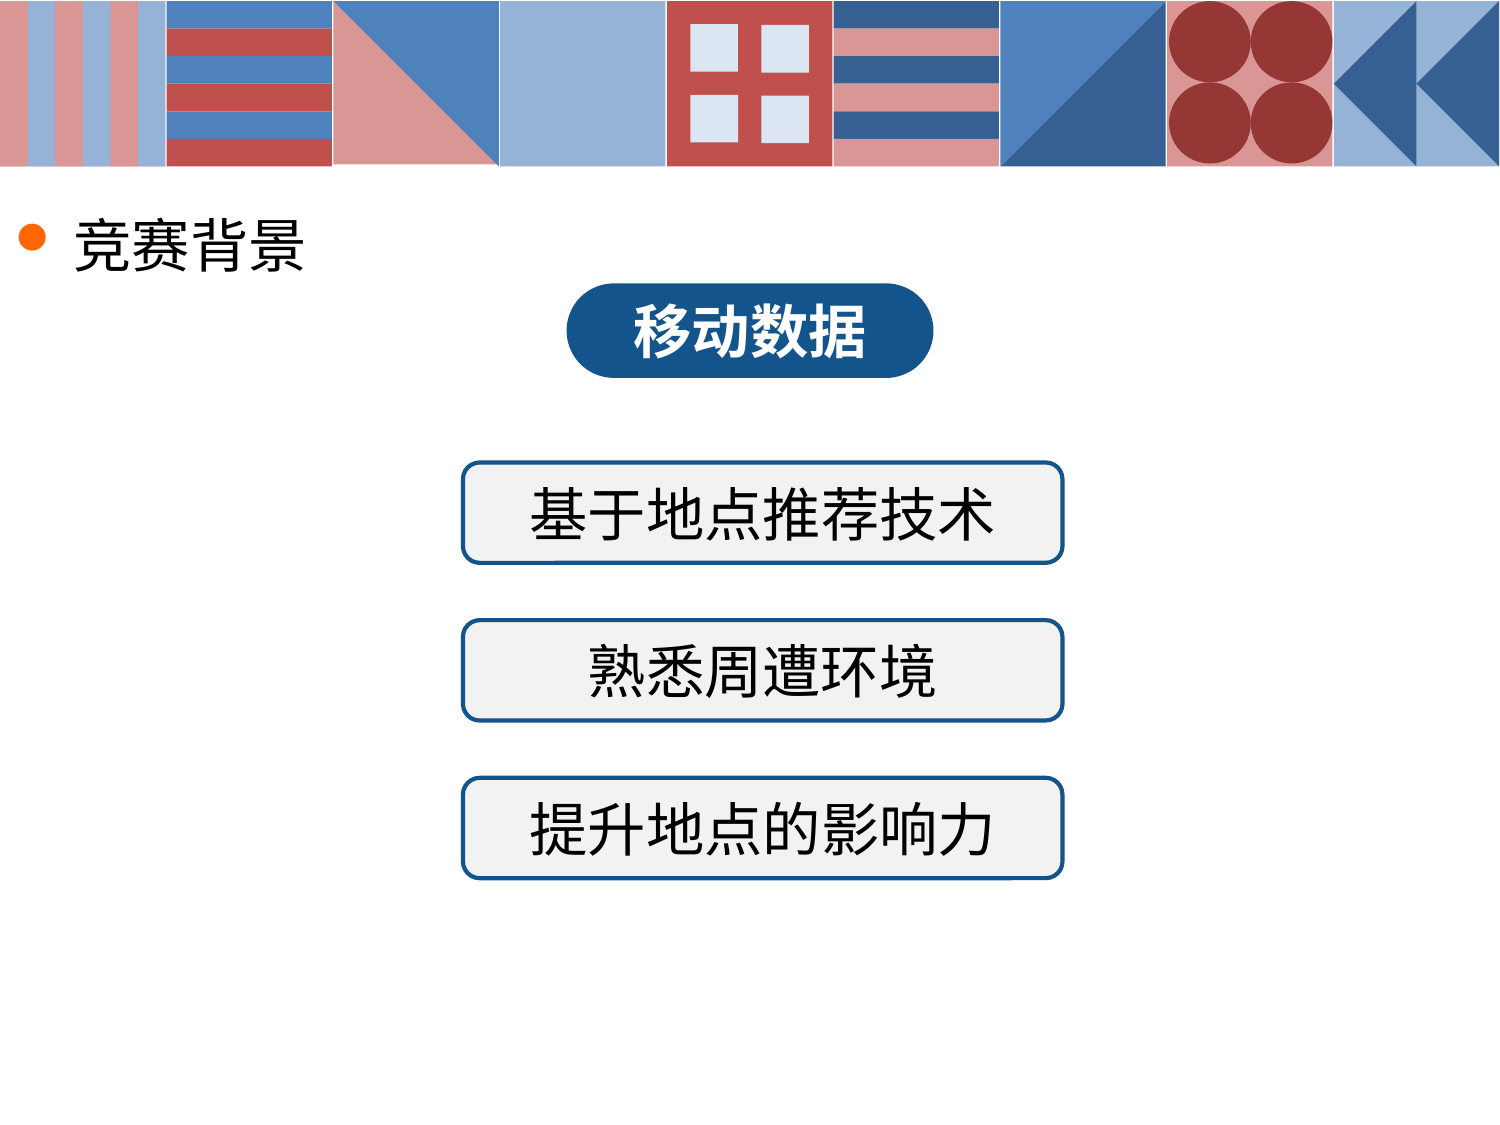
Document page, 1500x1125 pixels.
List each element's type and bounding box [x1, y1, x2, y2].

text_box [460, 618, 1065, 723]
list [0, 177, 433, 830]
text_box [460, 460, 1065, 565]
text_box [460, 775, 1065, 881]
text_box [566, 283, 934, 378]
